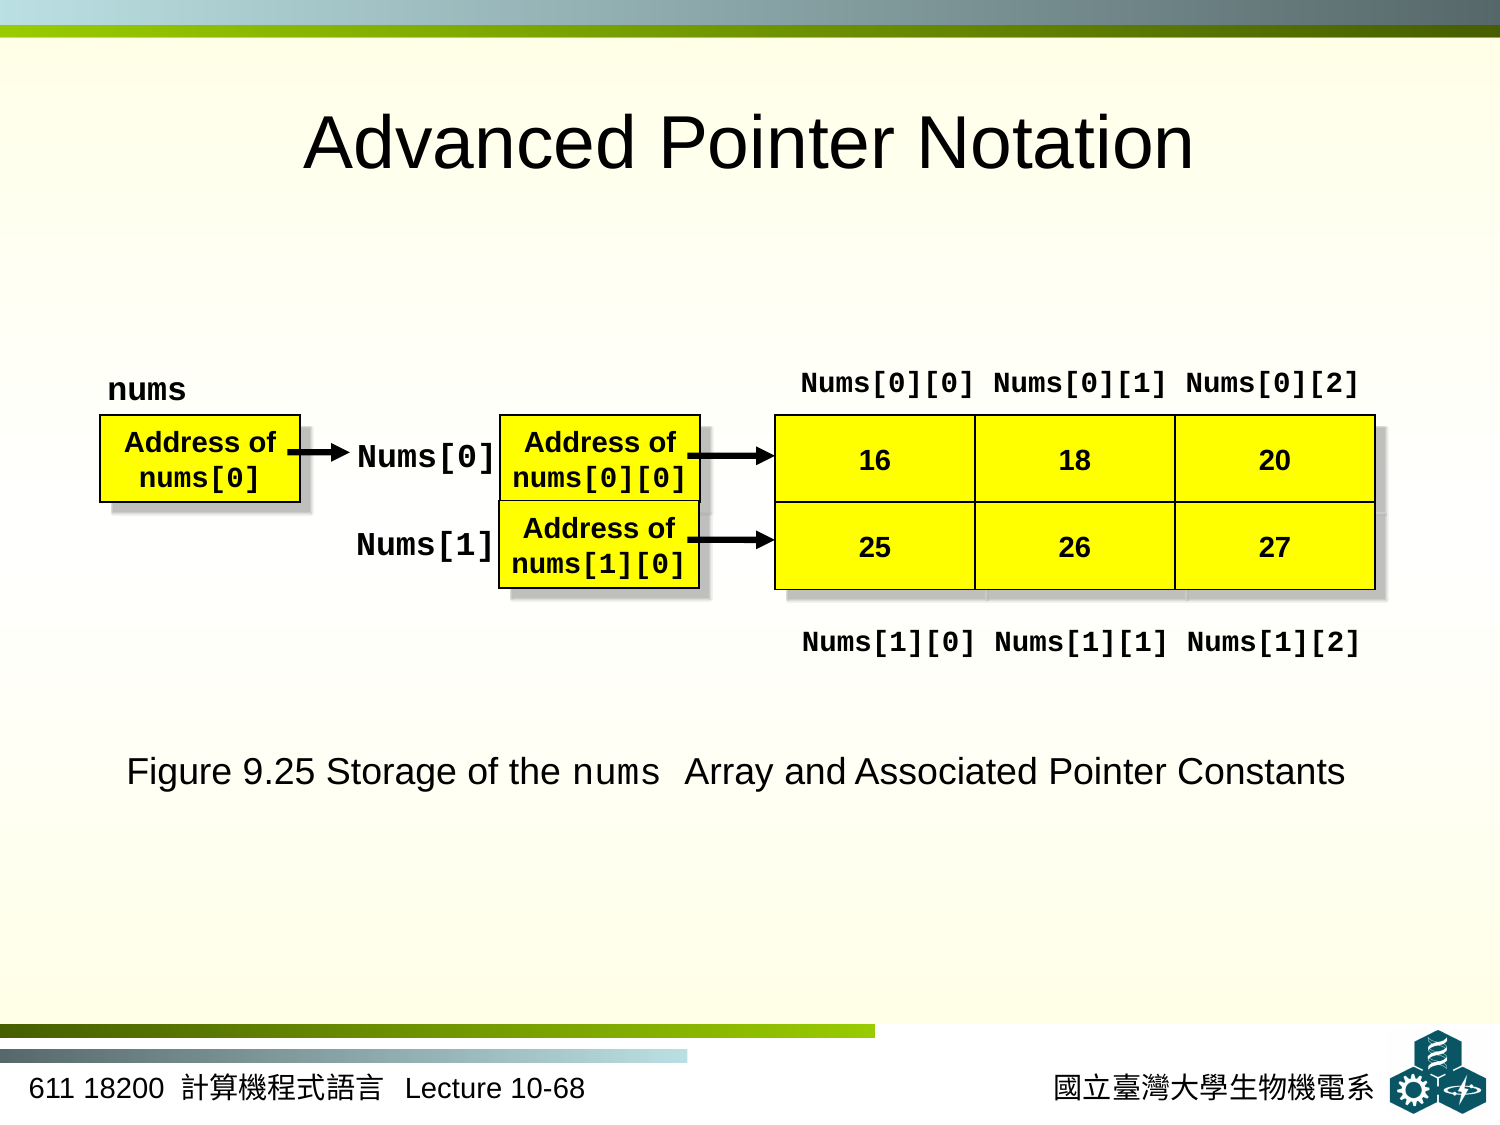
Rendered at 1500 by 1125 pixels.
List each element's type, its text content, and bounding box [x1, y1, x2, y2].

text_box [91, 356, 1377, 801]
picture [1387, 1029, 1488, 1115]
title Advanced Pointer Notation [74, 44, 1426, 233]
